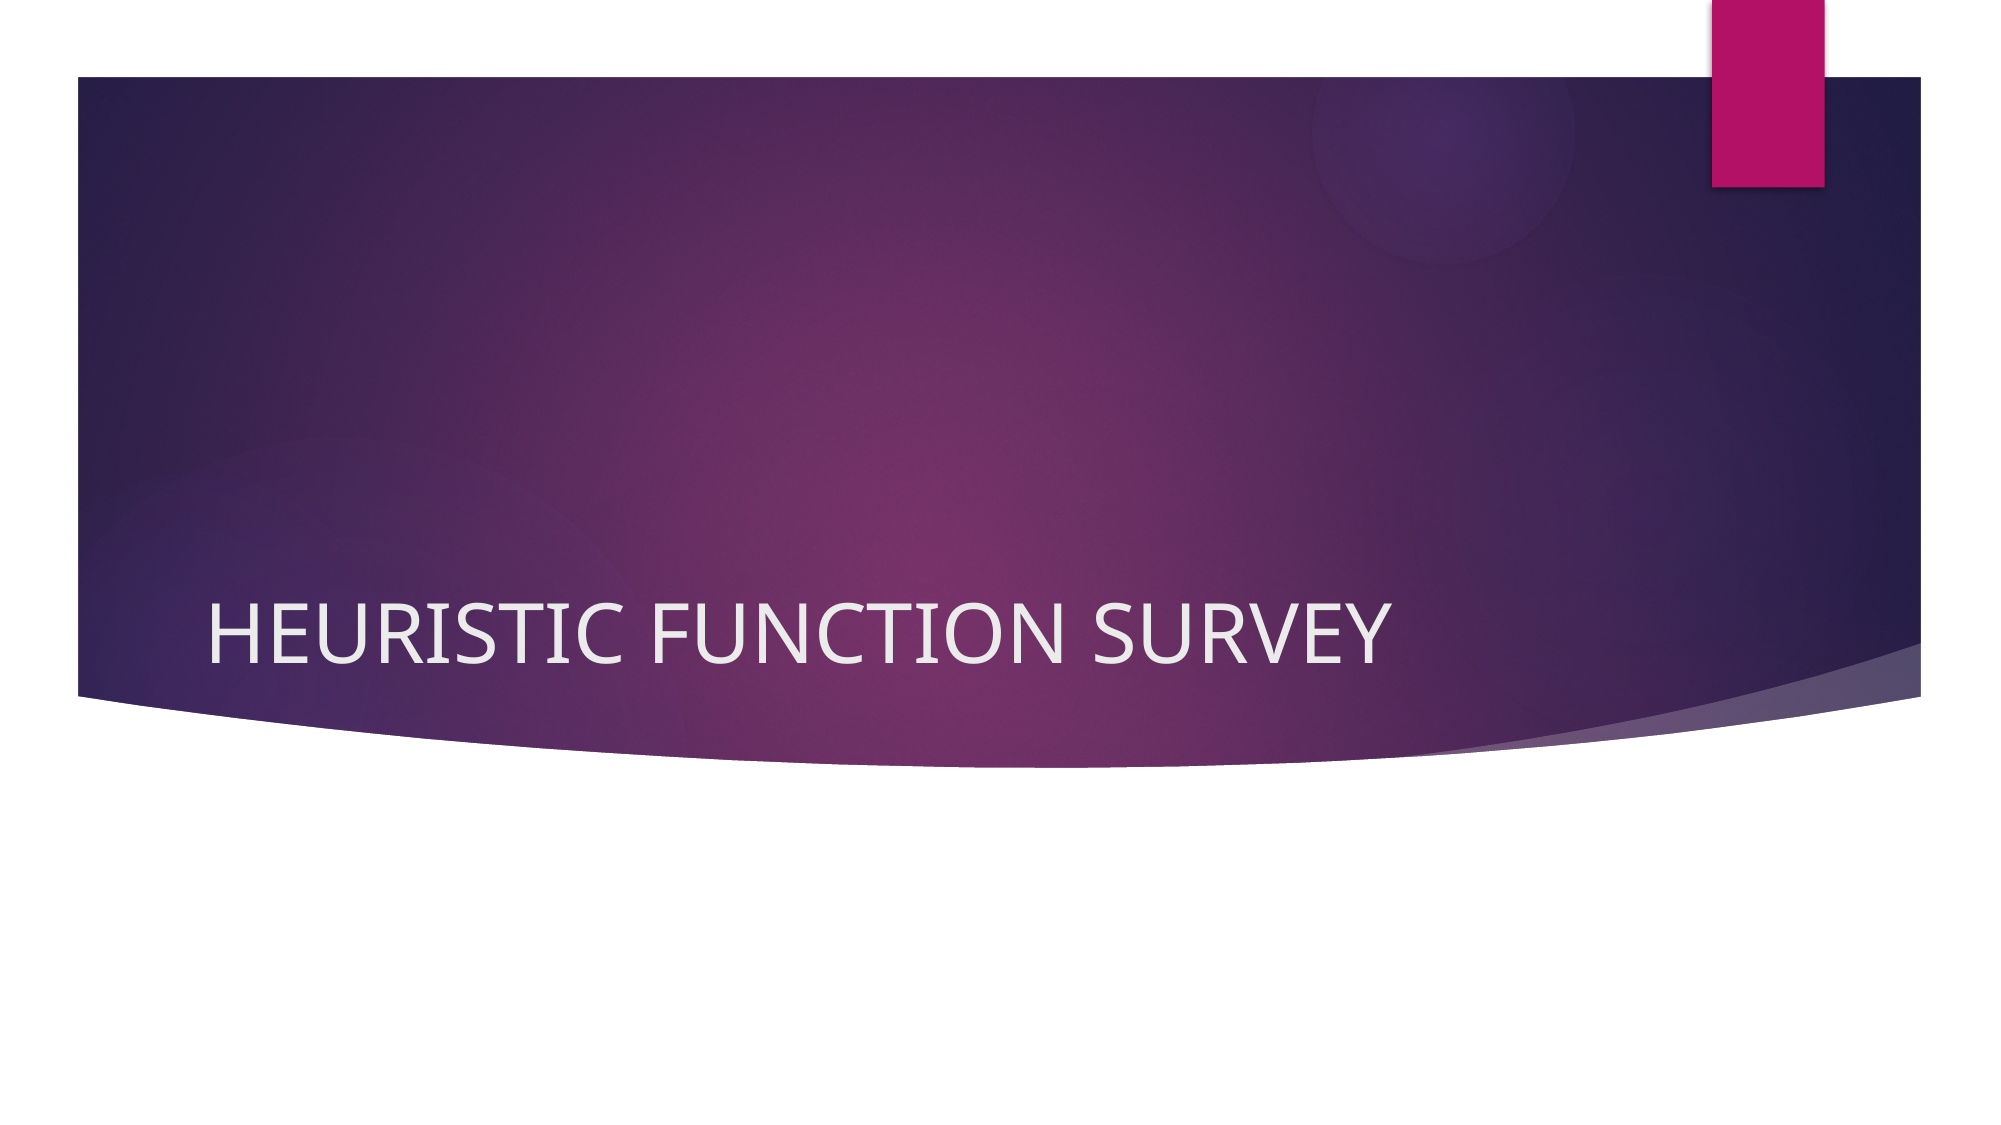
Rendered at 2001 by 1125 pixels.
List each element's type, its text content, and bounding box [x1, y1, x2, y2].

title HEURISTIC FUNCTION SURVEY [189, 388, 1638, 688]
